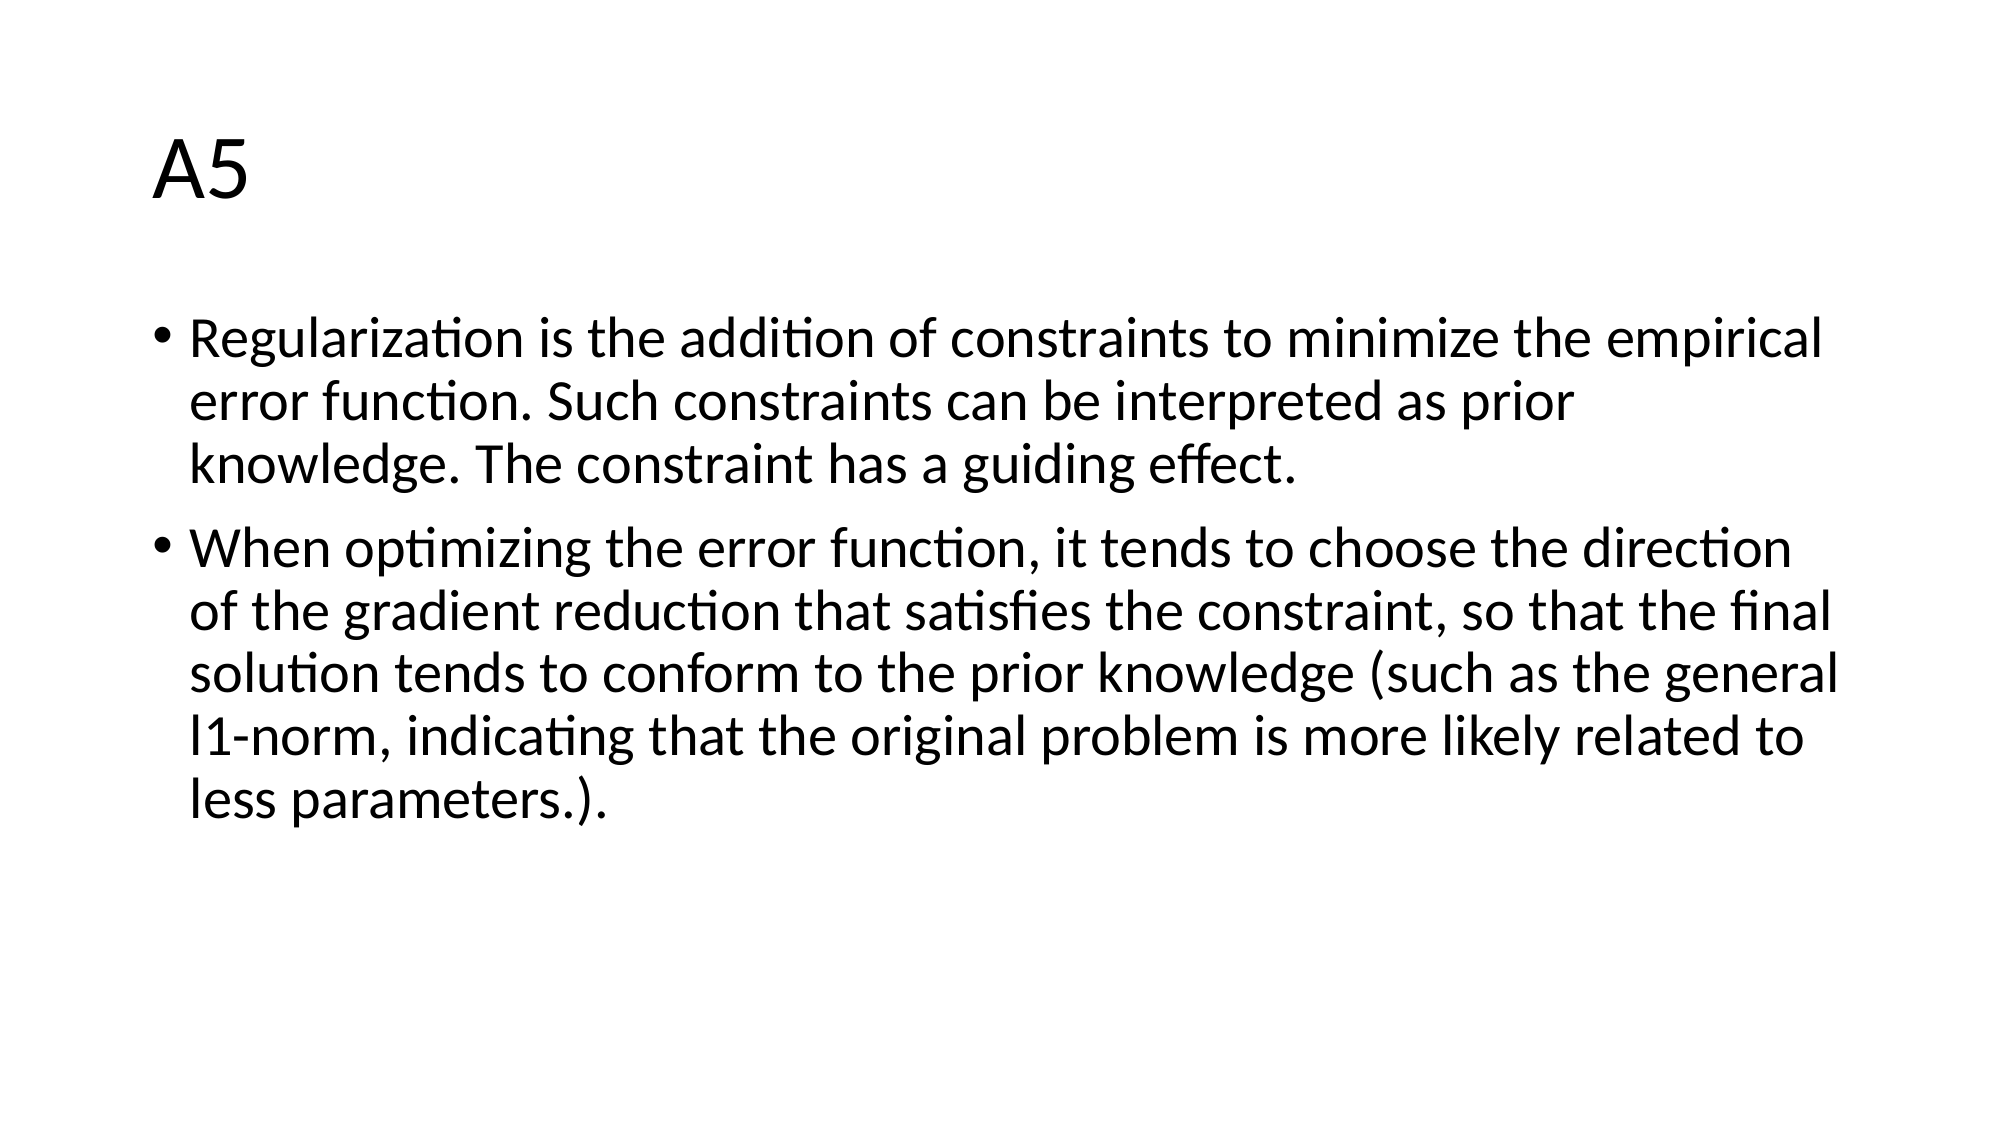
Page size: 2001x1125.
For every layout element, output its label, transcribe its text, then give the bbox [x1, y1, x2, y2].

list Regularization is the addition of constraints to minimize the empirical error function. Such constraints can be interpreted as prior knowledge. The constraint has a guiding effect. When optimizing the error function, it tends to choose the direction of the gradient reduction that satisfies the constraint, so that the final solution tends to conform to the prior knowledge (such as the general l1-norm, indicating that the original problem is more likely related to less parameters.). [137, 299, 1863, 1014]
title A5 [137, 59, 1863, 278]
